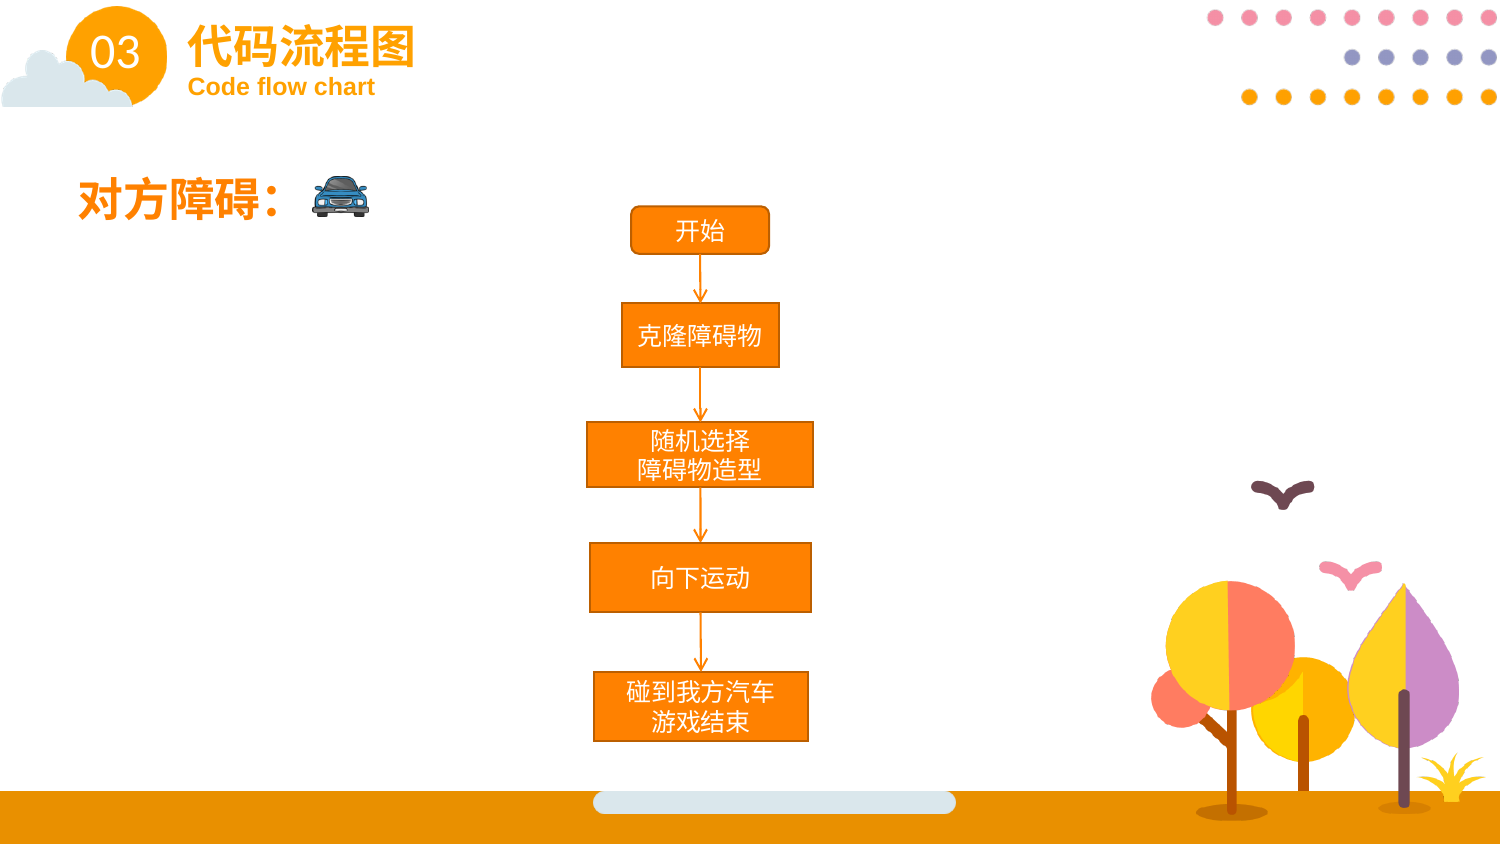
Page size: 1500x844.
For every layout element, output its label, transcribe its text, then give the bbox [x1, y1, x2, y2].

picture [1183, 0, 1500, 119]
text_box Code flow chart [172, 63, 964, 109]
picture [312, 176, 369, 217]
picture [66, 6, 167, 11]
text_box 开始 [630, 205, 771, 255]
text_box 对方障碍： [63, 163, 310, 234]
text_box 代码流程图 [172, 10, 638, 81]
text_box 碰到我方汽车 游戏结束 [593, 671, 809, 742]
text_box 向下运动 [589, 542, 812, 613]
text_box 03 [57, 11, 172, 87]
text_box 克隆障碍物 [621, 302, 780, 368]
picture [0, 480, 1500, 844]
picture [0, 50, 167, 107]
text_box 随机选择 障碍物造型 [586, 421, 814, 488]
